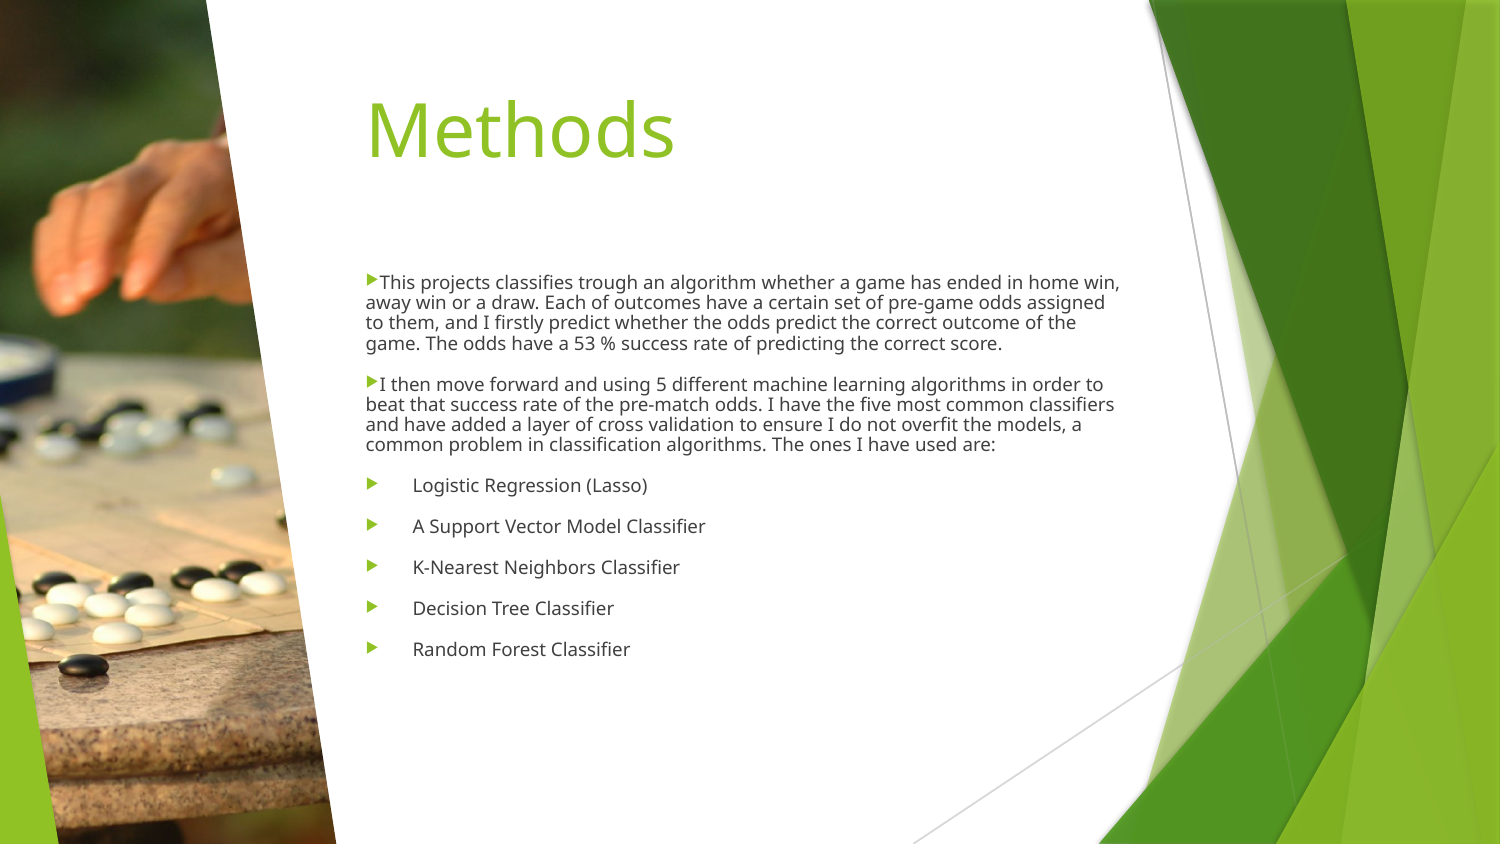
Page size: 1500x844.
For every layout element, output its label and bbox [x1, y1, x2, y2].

picture [0, 0, 337, 844]
text_box [338, 0, 1500, 844]
